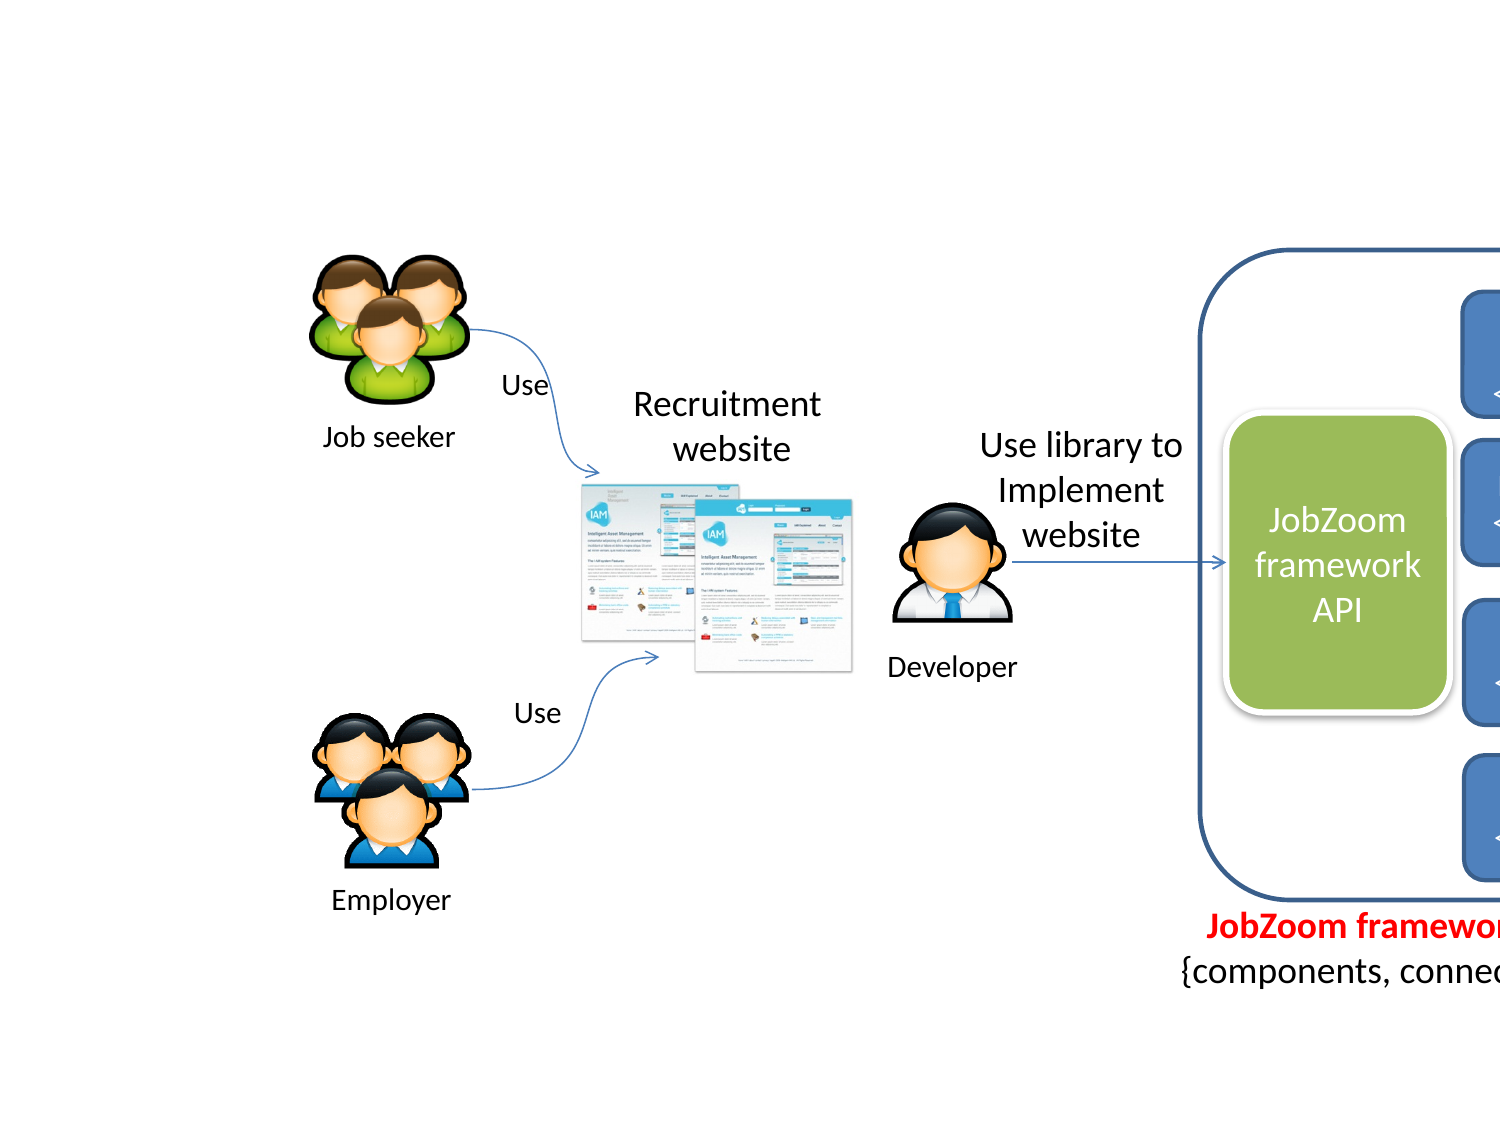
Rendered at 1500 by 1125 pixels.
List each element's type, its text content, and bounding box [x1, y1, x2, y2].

picture [311, 709, 473, 870]
text_box Developer [872, 639, 1034, 692]
text_box JobZoom framework architecture {components, connectors, constraint} [1165, 893, 1500, 999]
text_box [469, 329, 601, 474]
picture [309, 249, 470, 410]
text_box Use library to Implement website [962, 412, 1197, 561]
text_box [471, 656, 660, 790]
picture [892, 502, 1013, 623]
text_box Job seeker [308, 416, 463, 462]
text_box Recruitment website [618, 371, 846, 477]
text_box Employer [316, 878, 467, 925]
text_box [1197, 247, 1500, 893]
picture [574, 478, 863, 679]
